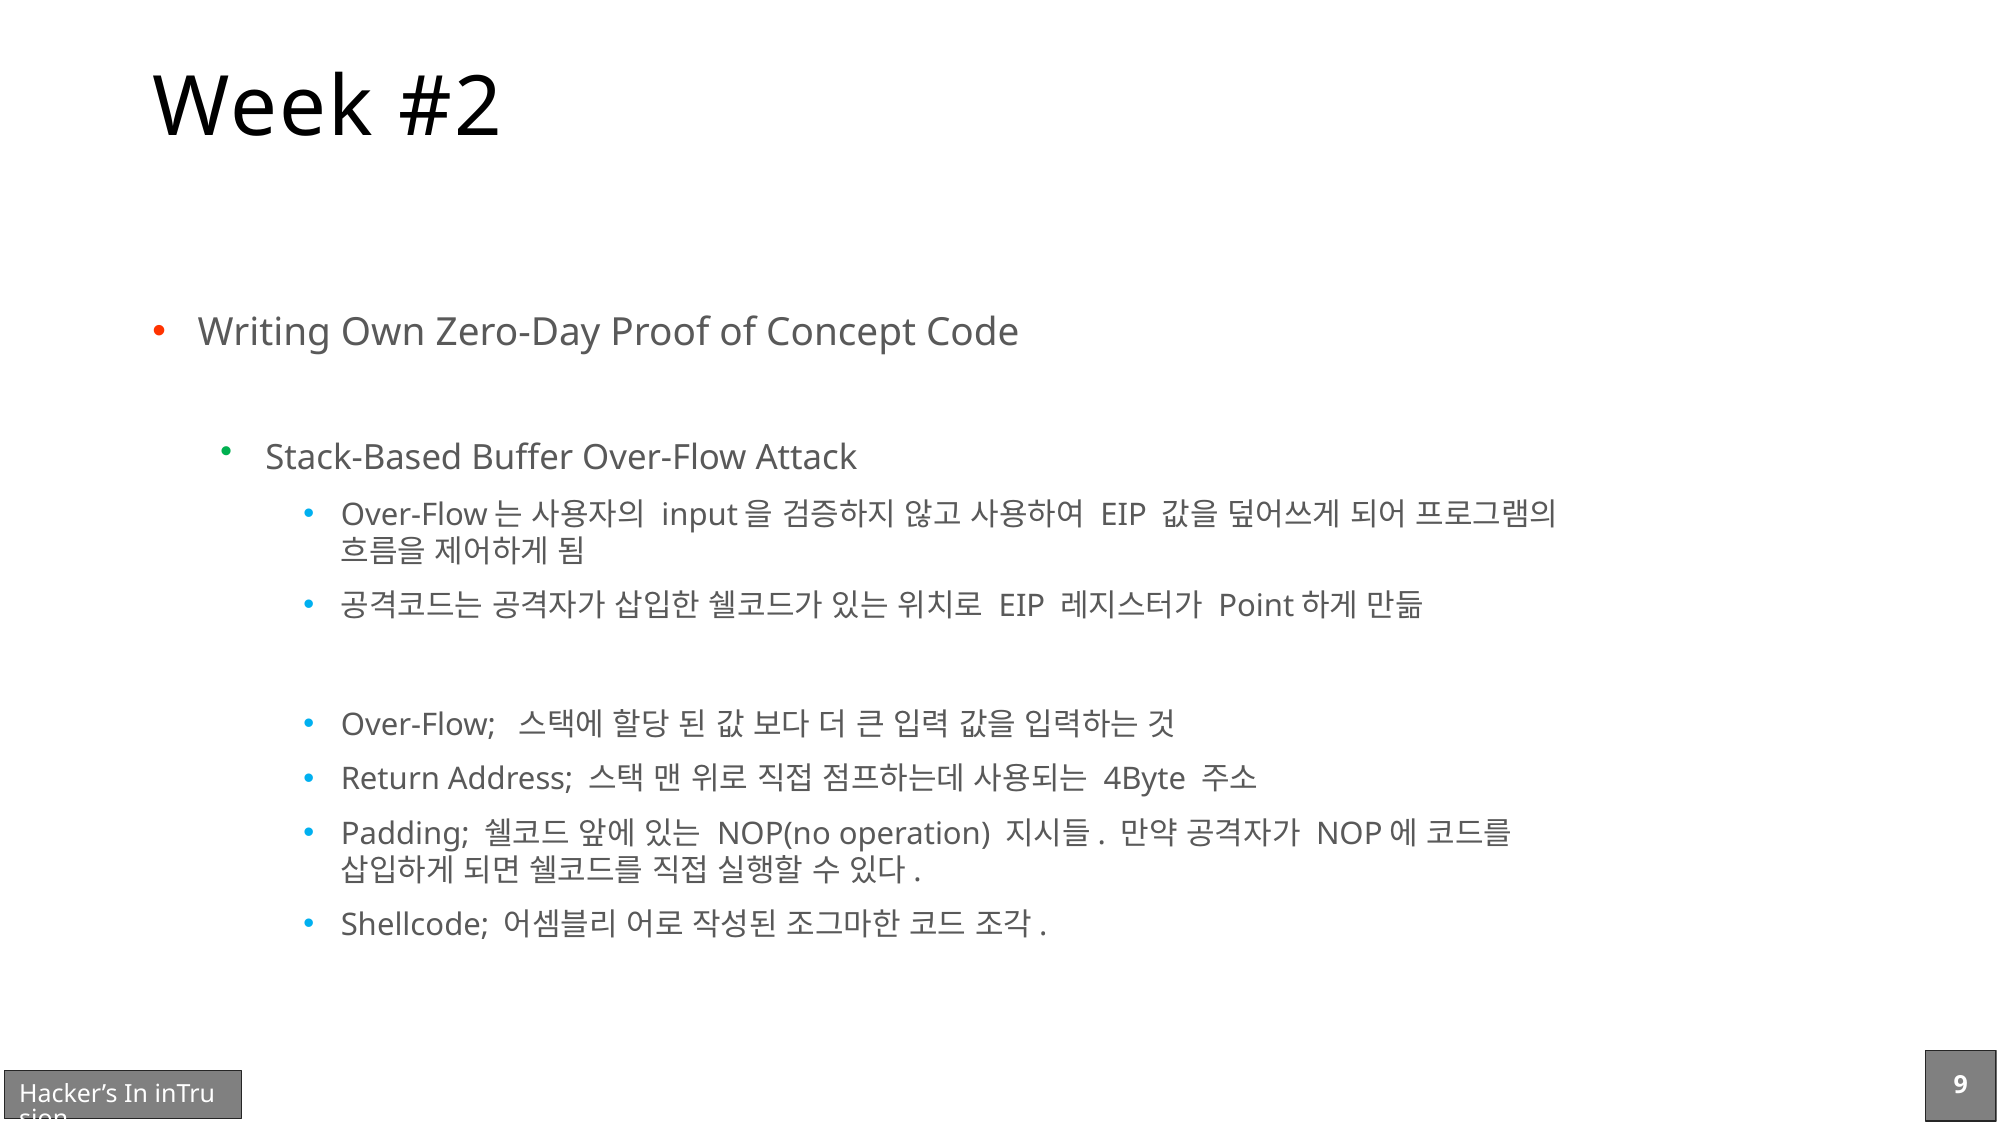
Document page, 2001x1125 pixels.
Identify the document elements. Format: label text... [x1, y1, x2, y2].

title Week #2 [137, 0, 1863, 218]
footer Hacker’s In inTrusion [4, 1070, 242, 1119]
slide_number 9 [1925, 1050, 1997, 1122]
list Writing Own Zero-Day Proof of Concept Code Stack-Based Buffer Over-Flow Attack Over-Flow는 사용자의 input을 검증하지 않고 사용하여 EIP 값을 덮어쓰게 되어 프로그램의 흐름을 제어하게 됨 공격코드는 공격자가 삽입한 쉘코드가 있는 위치로 EIP 레지스터가 Point하게 만듦 Over-Flow; 스택에 할당 된 값 보다 더 큰 입력 값을 입력하는 것 Return Address; 스택 맨 위로 직접 점프하는데 사용되는 4Byte 주소 Padding; 쉘코드 앞에 있는 NOP(no operation) 지시들. 만약 공격자가 NOP에 코드를 삽입하게 되면 쉘코드를 직접 실행할 수 있다. Shellcode; 어셈블리 어로 작성된 조그마한 코드 조각. [137, 299, 1598, 1065]
